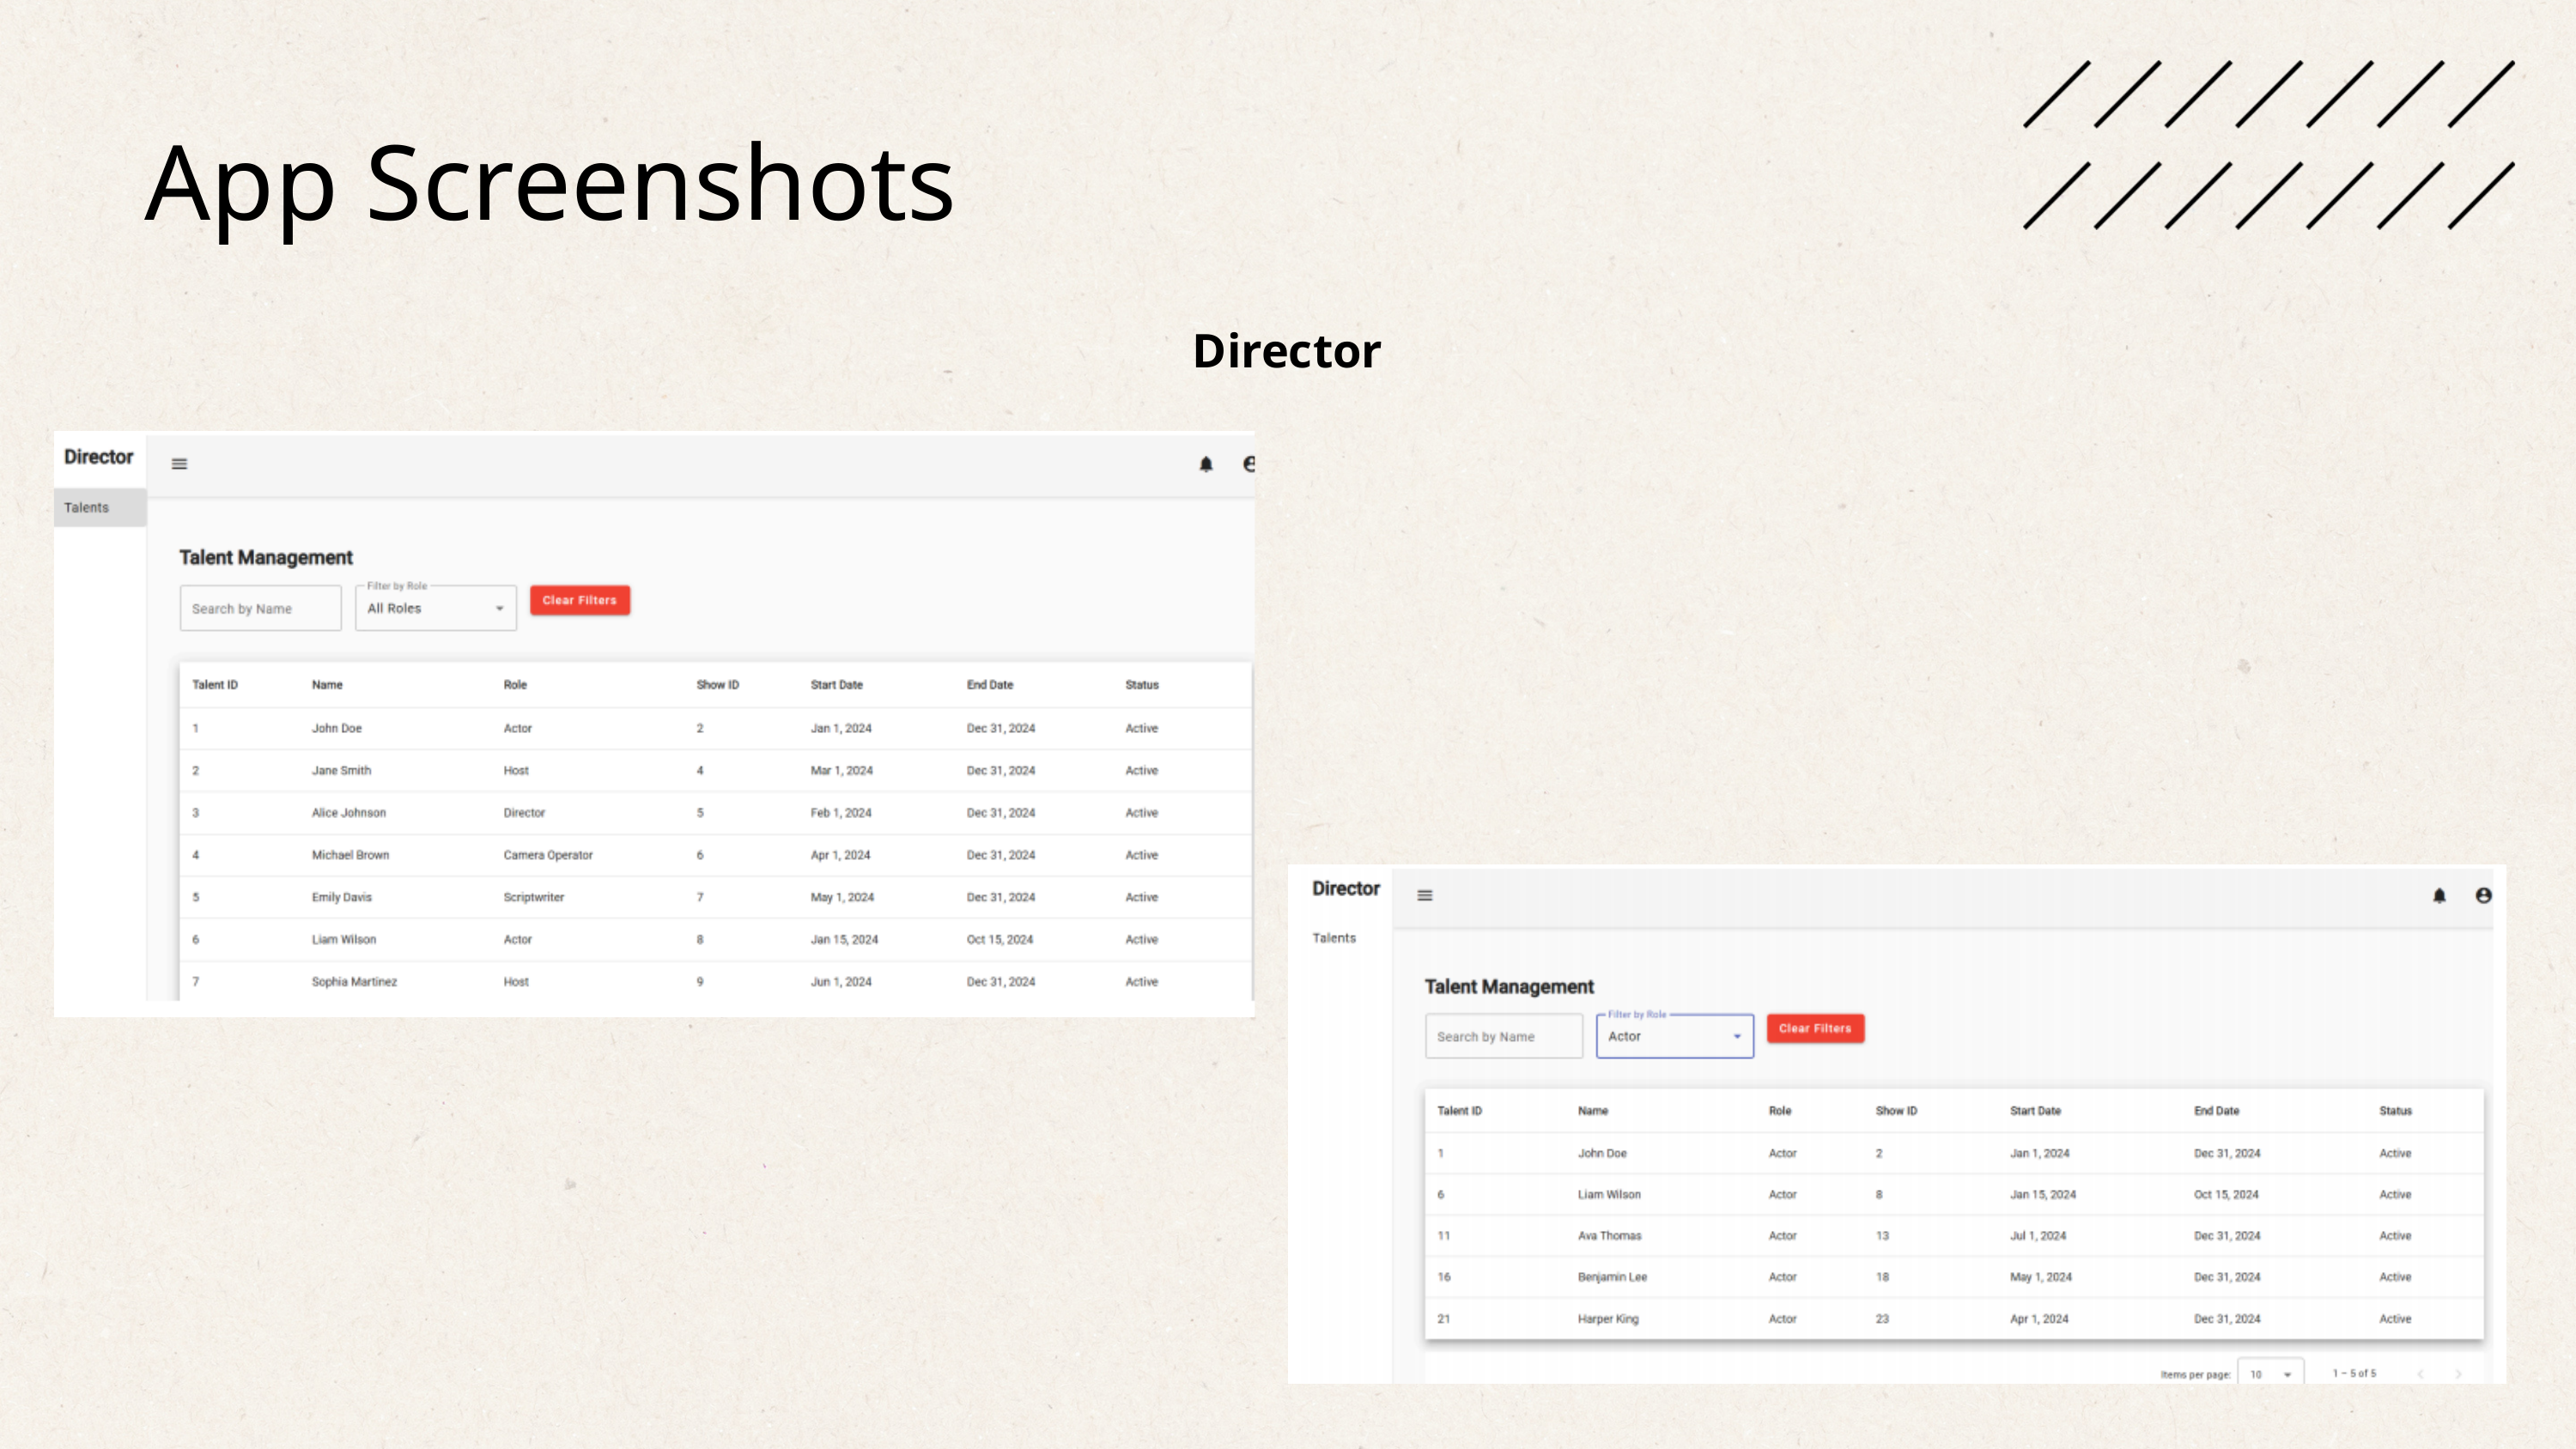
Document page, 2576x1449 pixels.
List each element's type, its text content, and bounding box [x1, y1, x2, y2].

text_box App Screenshots [144, 116, 2068, 241]
text_box [2023, 60, 2516, 230]
text_box Director [144, 312, 2432, 378]
text_box [0, 0, 2576, 1449]
text_box [53, 431, 1255, 1017]
text_box [1287, 864, 2506, 1384]
